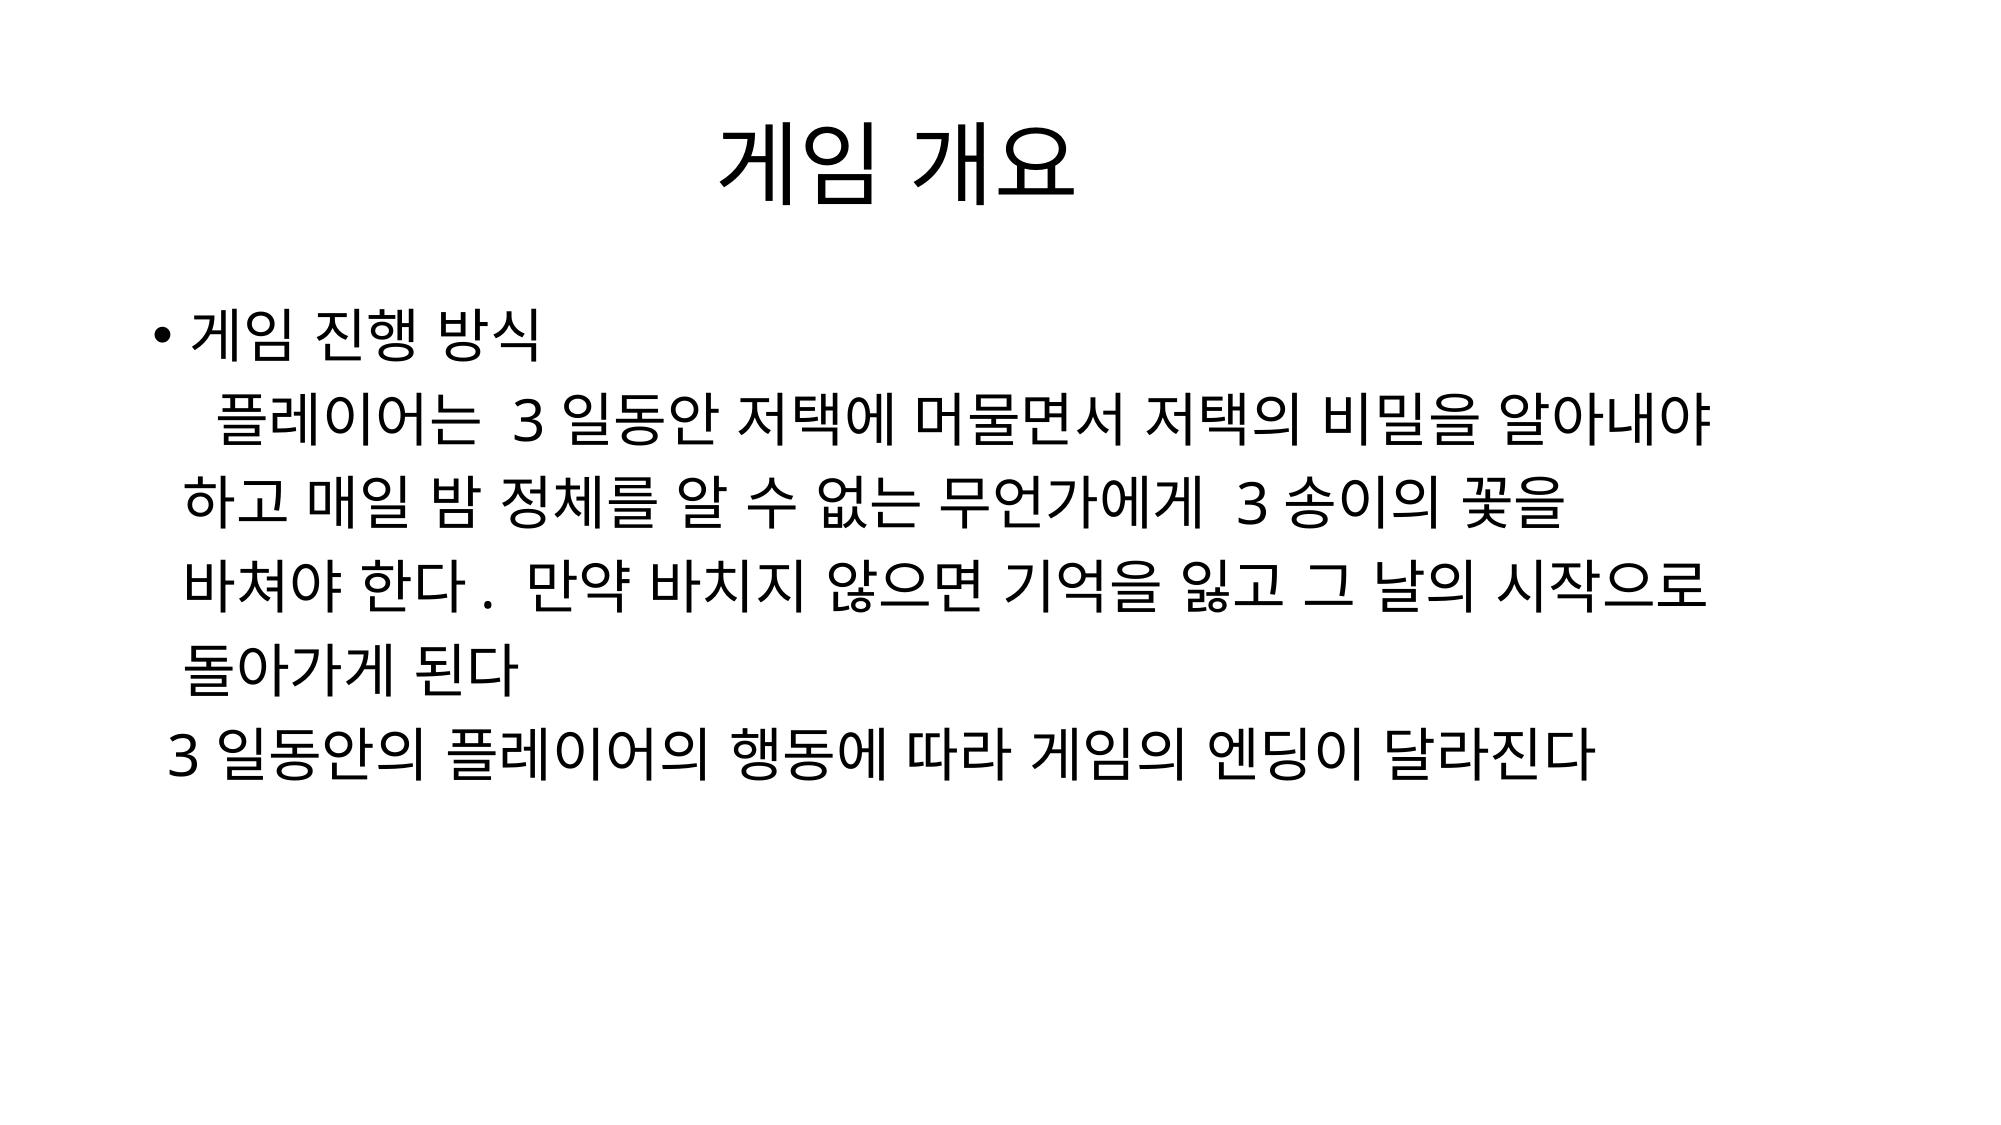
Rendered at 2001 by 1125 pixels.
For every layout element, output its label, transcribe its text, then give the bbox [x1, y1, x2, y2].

title 게임 개요 [137, 59, 1863, 278]
list 게임 진행 방식 플레이어는 3일동안 저택에 머물면서 저택의 비밀을 알아내야 하고 매일 밤 정체를 알 수 없는 무언가에게 3송이의 꽃을 바쳐야 한다. 만약 바치지 않으면 기억을 잃고 그 날의 시작으로 돌아가게 된다 3일동안의 플레이어의 행동에 따라 게임의 엔딩이 달라진다 [137, 299, 1863, 1014]
